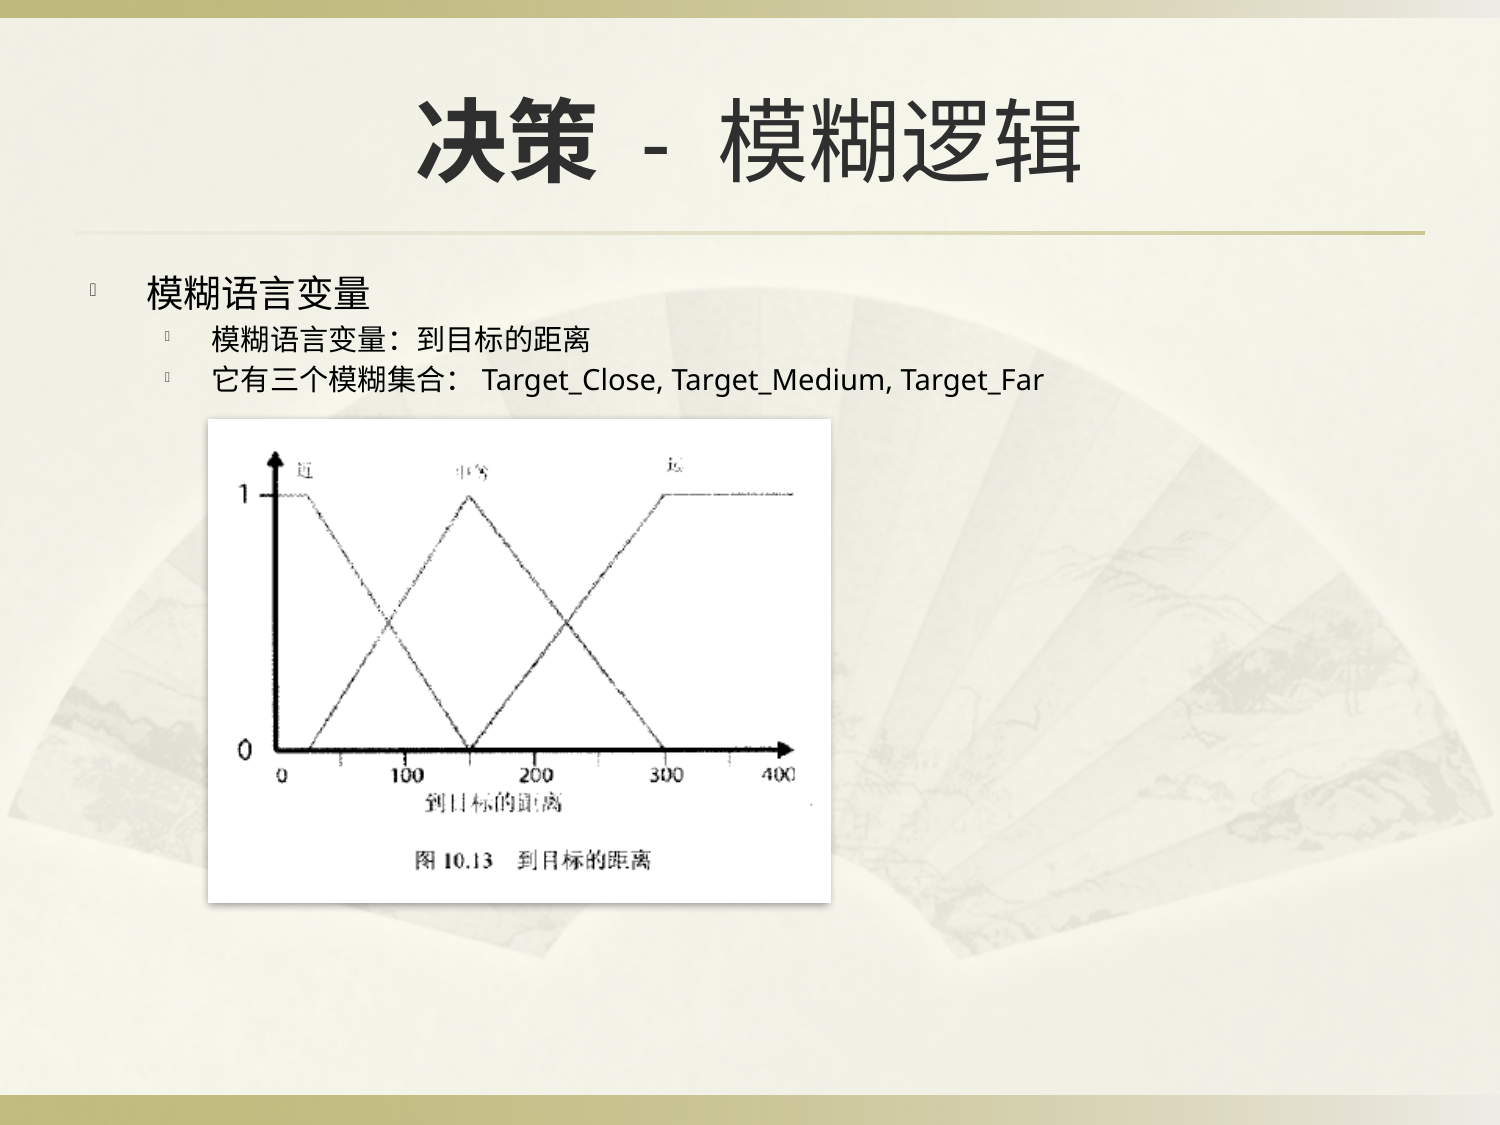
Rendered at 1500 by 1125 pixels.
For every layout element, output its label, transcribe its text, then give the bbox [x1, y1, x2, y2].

title 决策 - 模糊逻辑 [75, 45, 1425, 233]
list 模糊语言变量 模糊语言变量：到目标的距离 它有三个模糊集合：Target_Close, Target_Medium, Target_Far [75, 262, 1425, 1032]
picture [222, 432, 817, 889]
